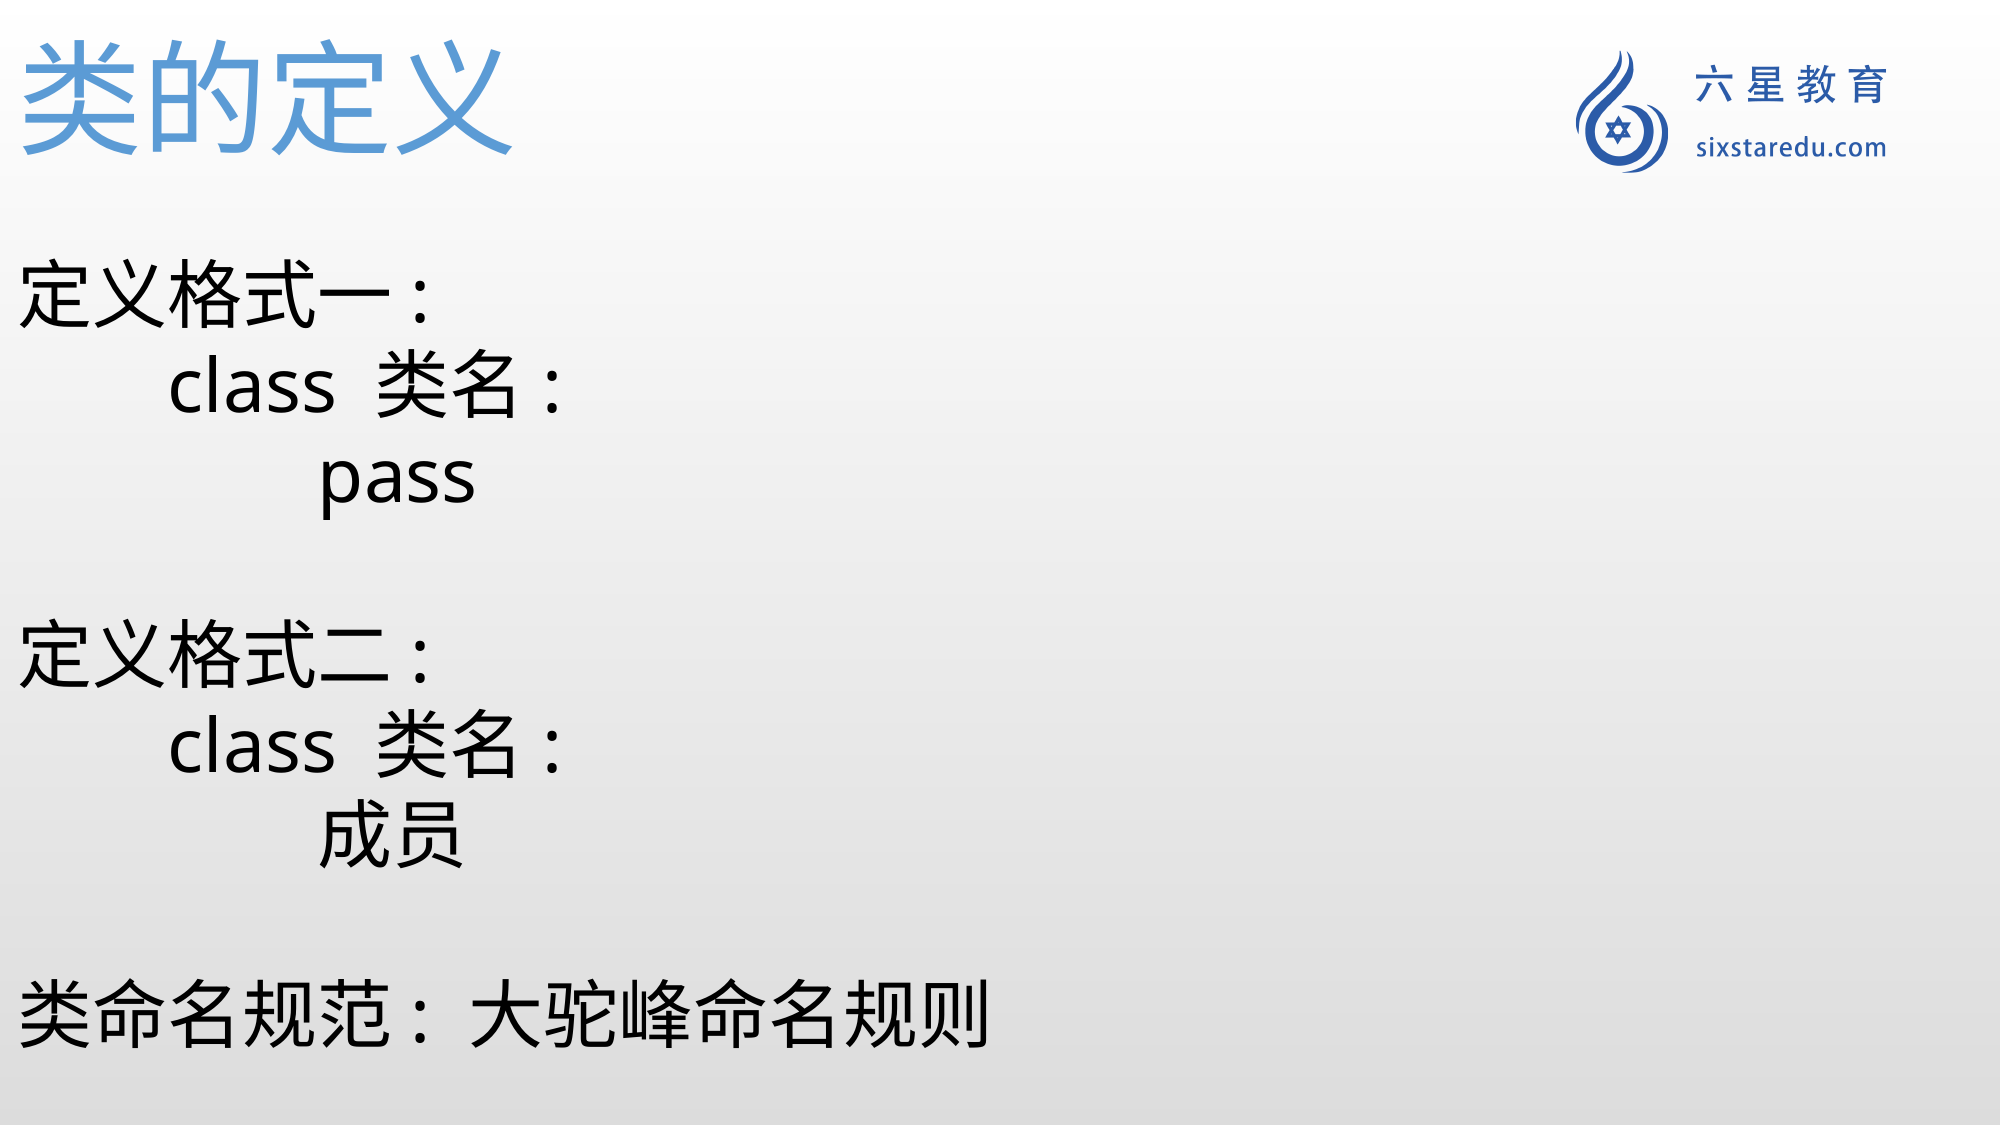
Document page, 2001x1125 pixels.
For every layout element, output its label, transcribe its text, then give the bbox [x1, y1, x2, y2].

text_box 定义格式一: class 类名: pass 定义格式二: class 类名: 成员 类命名规范: 大驼峰命名规则 [3, 240, 1997, 1125]
text_box 类的定义 [3, 12, 823, 178]
picture [1481, 0, 1976, 223]
